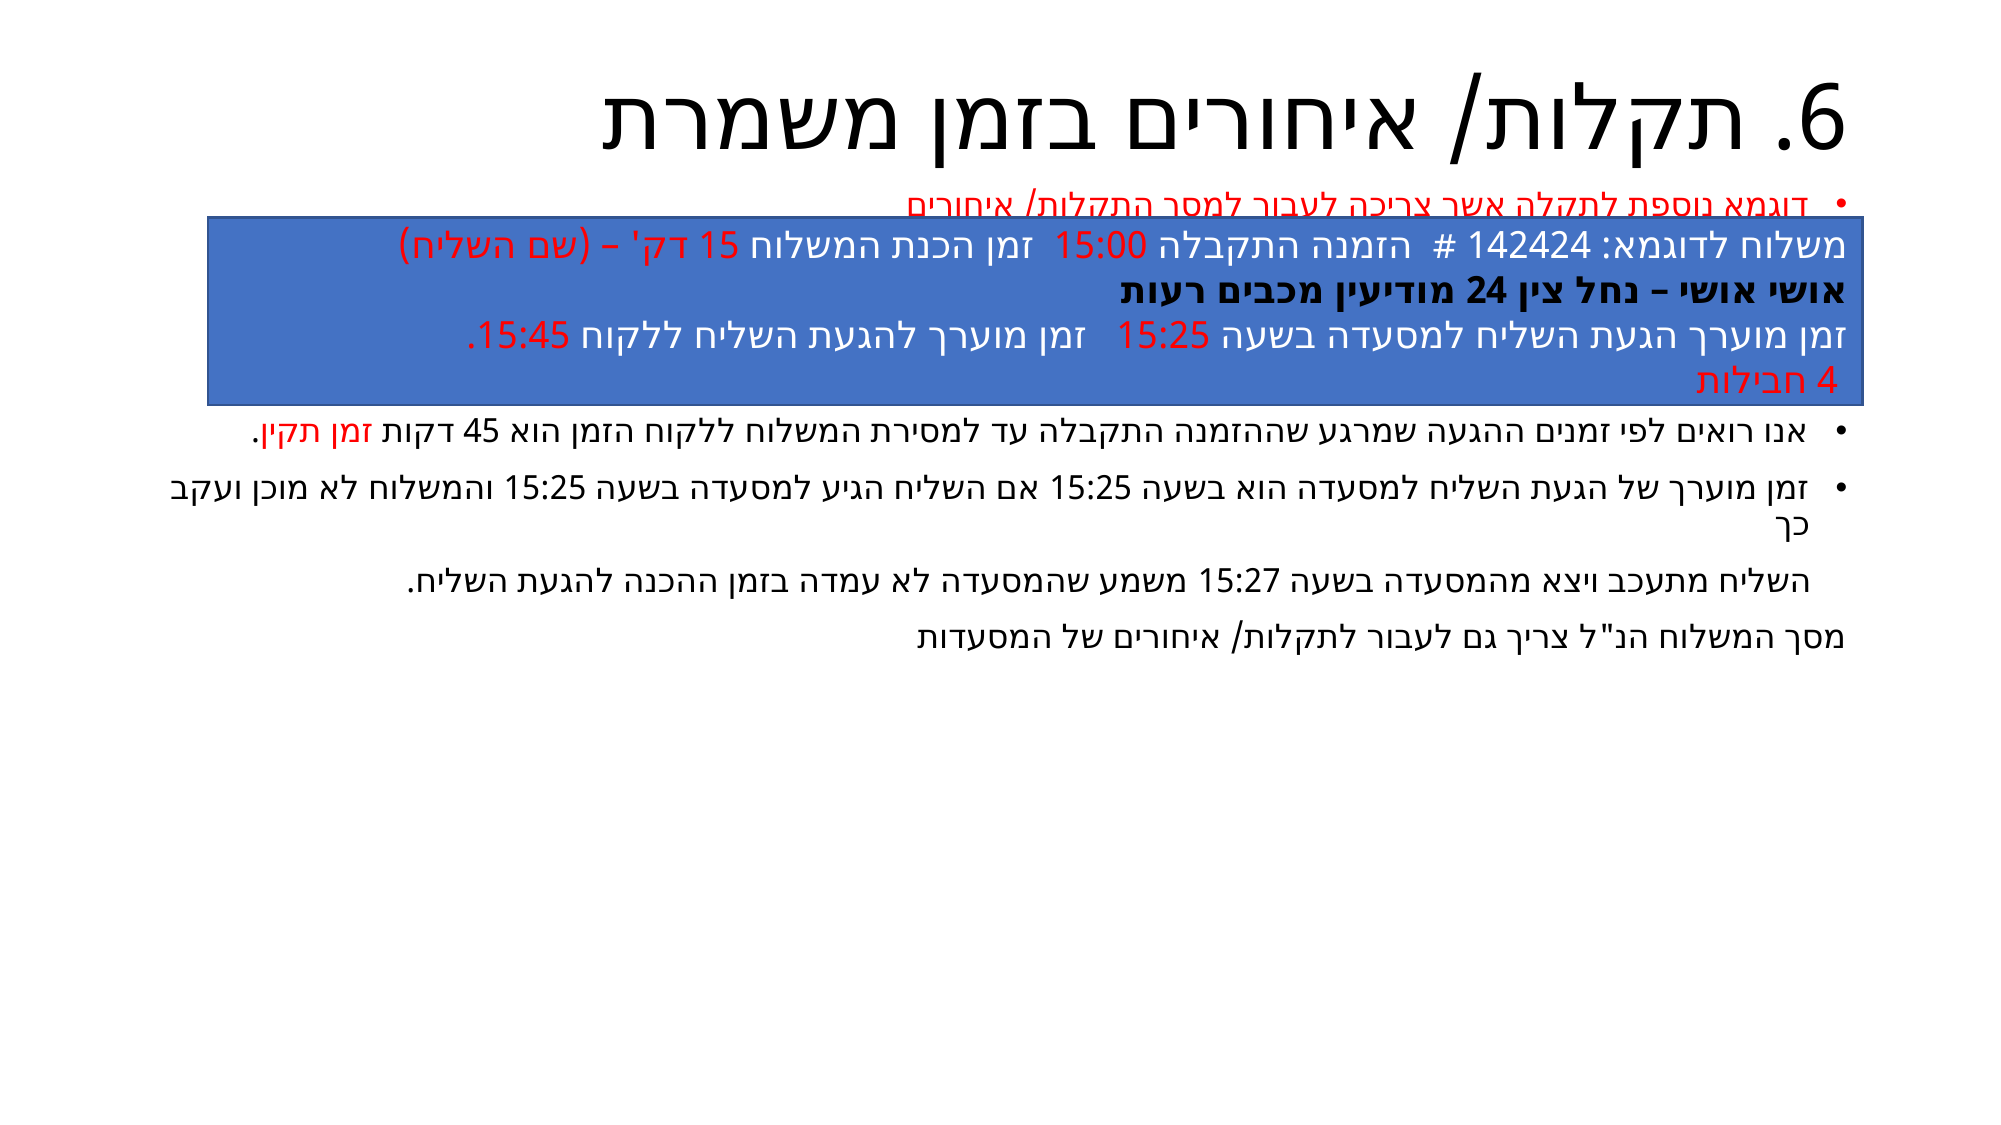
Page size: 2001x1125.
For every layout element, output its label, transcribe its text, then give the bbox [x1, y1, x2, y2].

list דוגמא נוספת לתקלה אשר צריכה לעבור למסך התקלות/ איחורים אנו רואים לפי זמנים ההגעה שמרגע שההזמנה התקבלה עד למסירת המשלוח ללקוח הזמן הוא 45 דקות זמן תקין. זמן מוערך של הגעת השליח למסעדה הוא בשעה 15:25 אם השליח הגיע למסעדה בשעה 15:25 והמשלוח לא מוכן ועקב כך השליח מתעכב ויצא מהמסעדה בשעה 15:27 משמע שהמסעדה לא עמדה בזמן ההכנה להגעת השליח. מסך המשלוח הנ"ל צריך גם לעבור לתקלות/ איחורים של המסעדות [137, 179, 1863, 1014]
title 6. תקלות/ איחורים בזמן משמרת [137, 59, 1863, 179]
text_box משלוח לדוגמא: 142424 # הזמנה התקבלה 15:00 זמן הכנת המשלוח 15 דק' – (שם השליח) אושי אושי – נחל צין 24 מודיעין מכבים רעות זמן מוערך הגעת השליח למסעדה בשעה 15:25 זמן מוערך להגעת השליח ללקוח 15:45. 4 חבילות [207, 216, 1864, 406]
